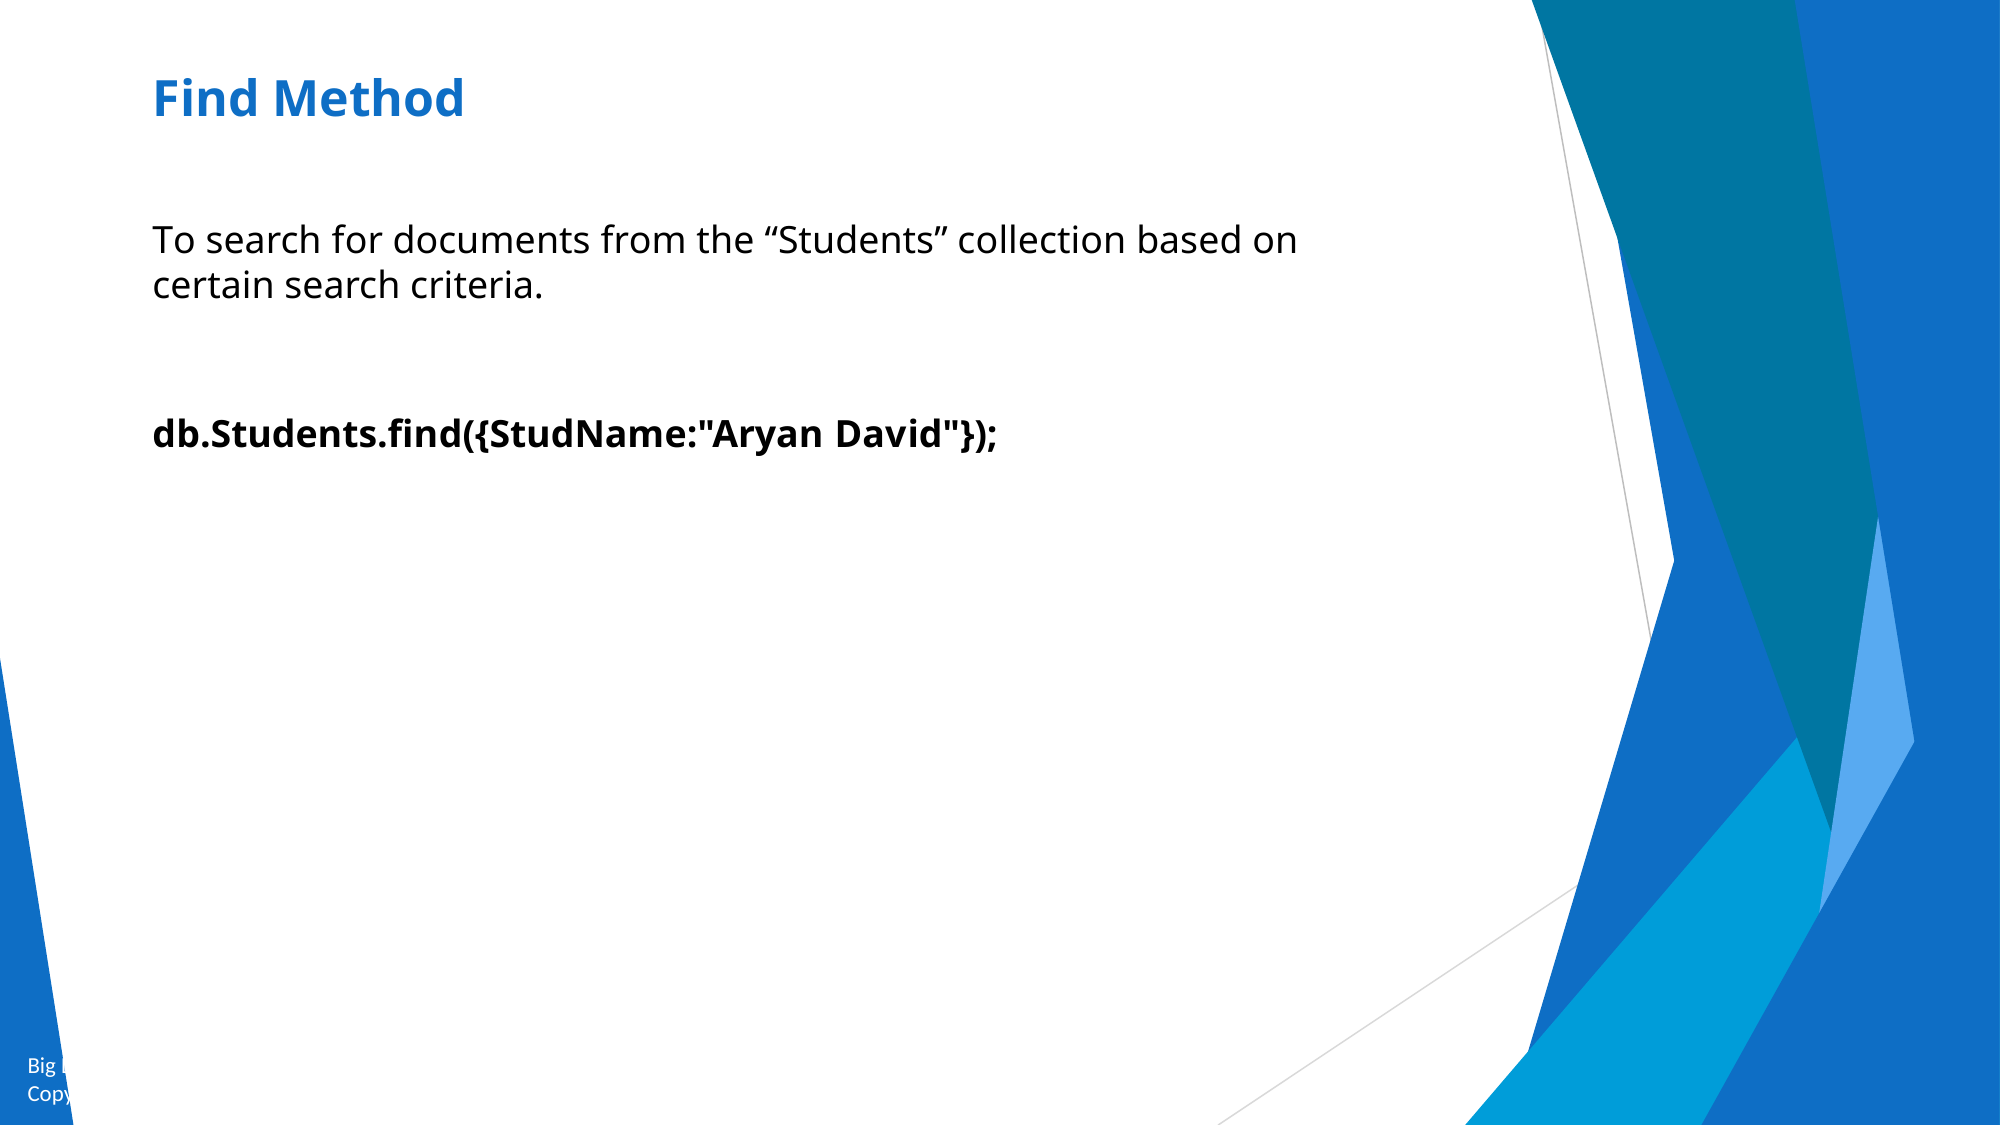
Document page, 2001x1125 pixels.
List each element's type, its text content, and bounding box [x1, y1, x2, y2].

text_box To search for documents from the “Students” collection based on certain search criteria. db.Students.find({StudName:"Aryan David"}); [150, 216, 1387, 455]
title Find Method [69, 65, 1931, 254]
footer Big Data and Analytics by Seema Acharya and Subhashini Chellappan Copyright 2015, WILEY INDIA PVT. LTD. [25, 1054, 667, 1125]
